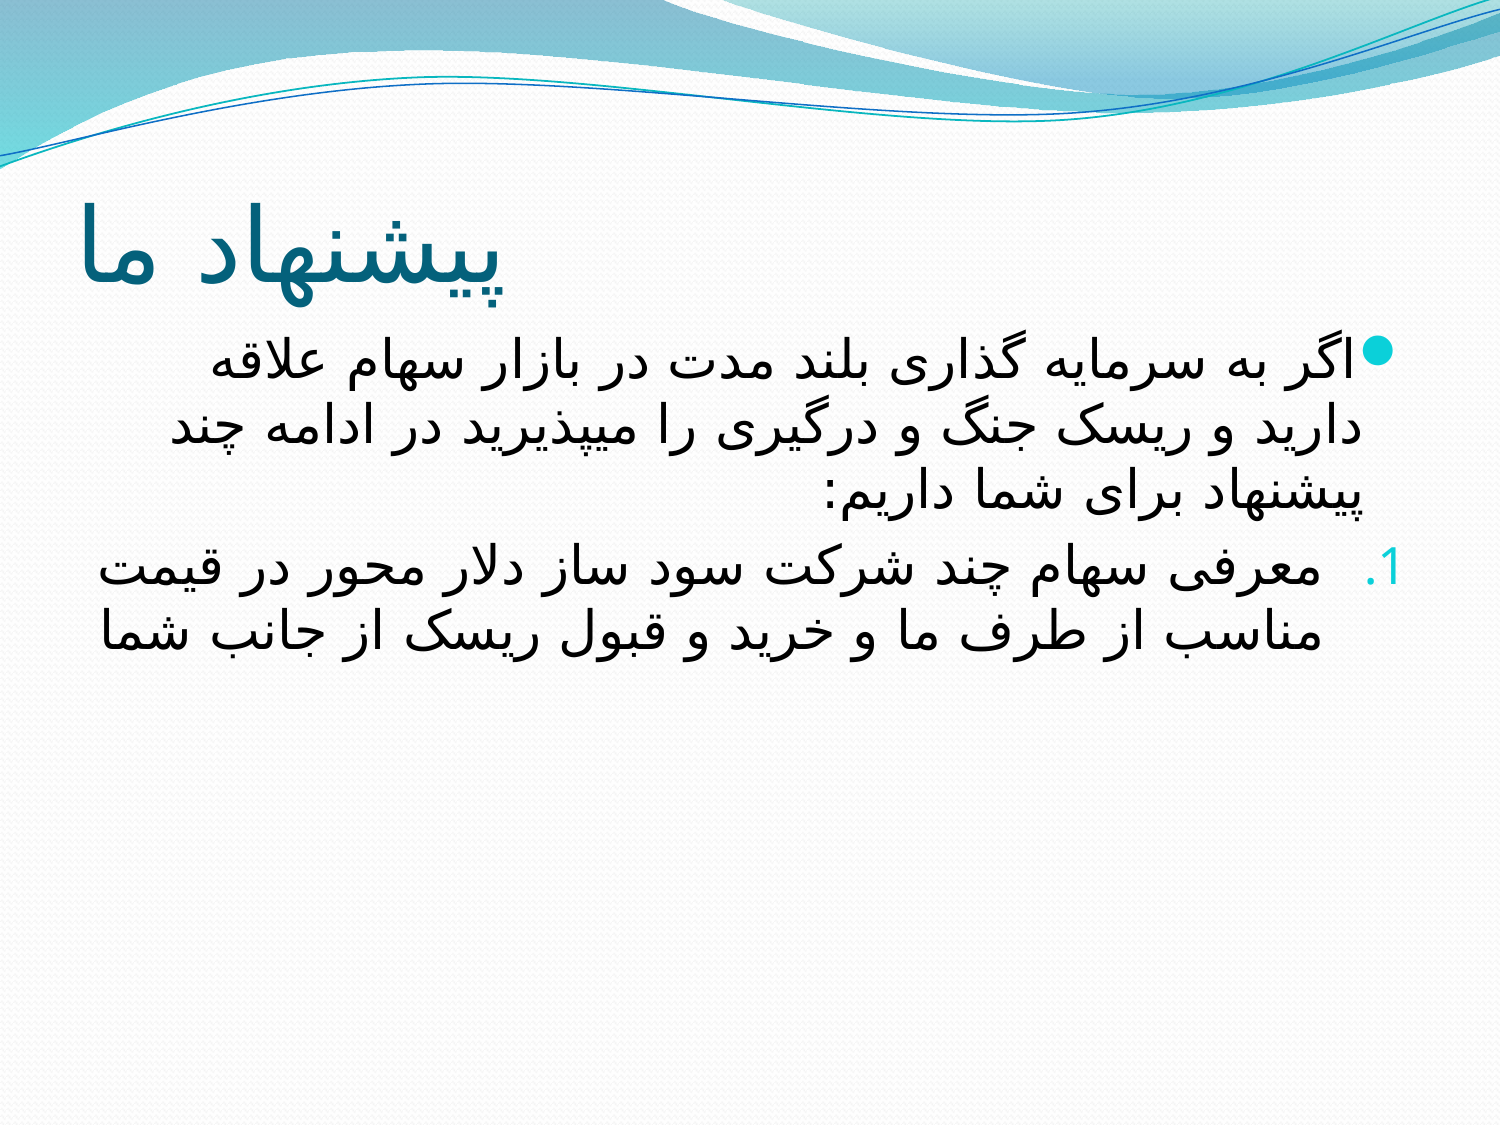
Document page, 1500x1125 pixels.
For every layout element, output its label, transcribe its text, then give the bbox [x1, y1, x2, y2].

title پیشنهاد ما [75, 115, 1425, 303]
list اگر به سرمایه گذاری بلند مدت در بازار سهام علاقه دارید و ریسک جنگ و درگیری را میپذیرید در ادامه چند پیشنهاد برای شما داریم: معرفی سهام چند شرکت سود ساز دلار محور در قیمت مناسب از طرف ما و خرید و قبول ریسک از جانب شما [75, 317, 1425, 1038]
